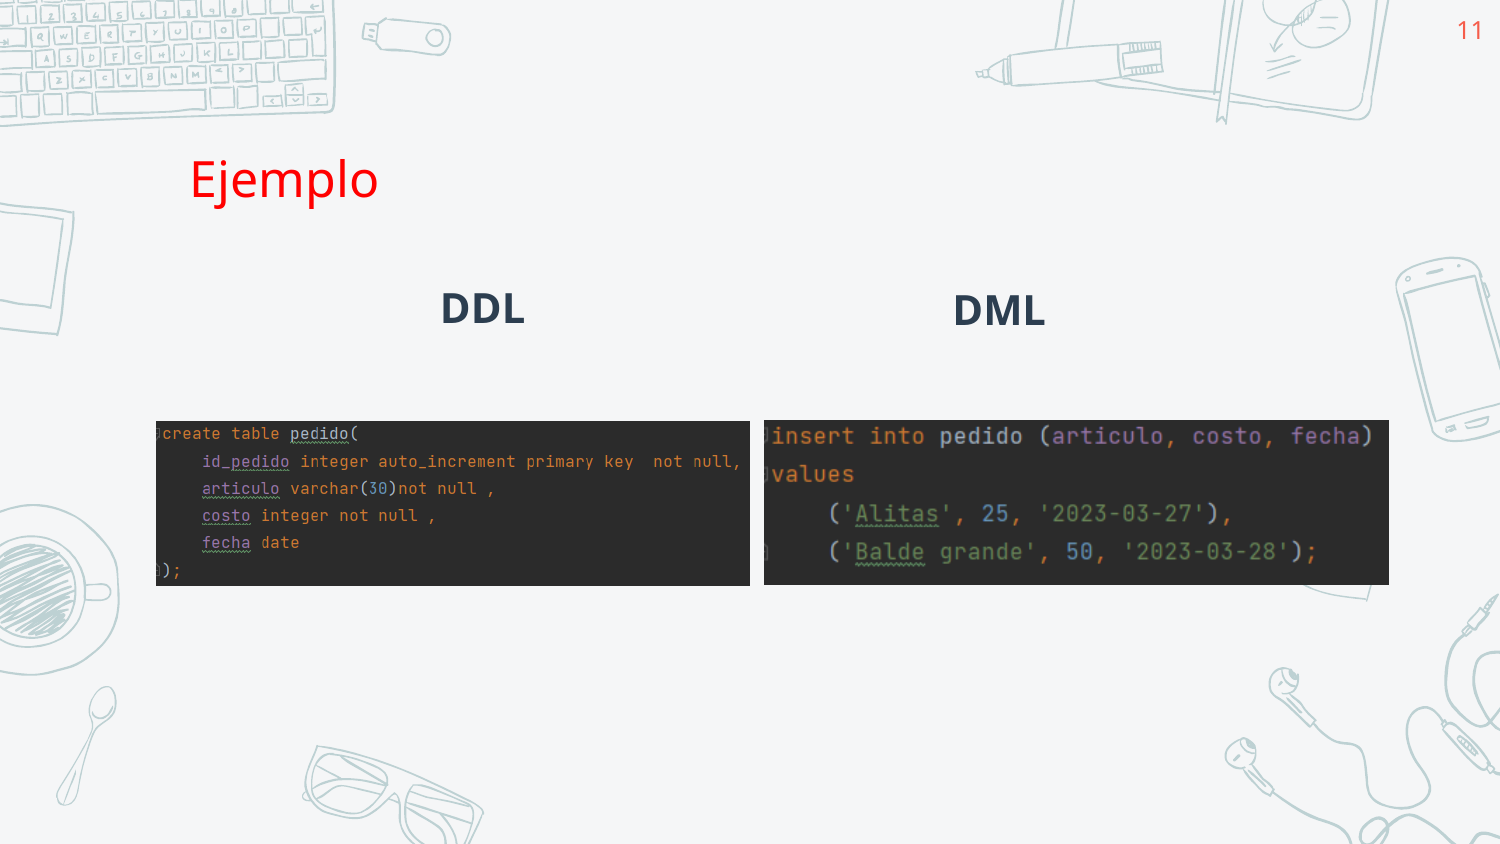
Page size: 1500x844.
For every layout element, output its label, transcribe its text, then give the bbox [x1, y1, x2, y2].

text_box DML [785, 268, 1213, 356]
slide_number 11 [1435, 0, 1500, 53]
text_box Ejemplo [175, 132, 426, 233]
picture [764, 420, 1389, 586]
picture [155, 421, 751, 586]
text_box DDL [263, 267, 691, 368]
